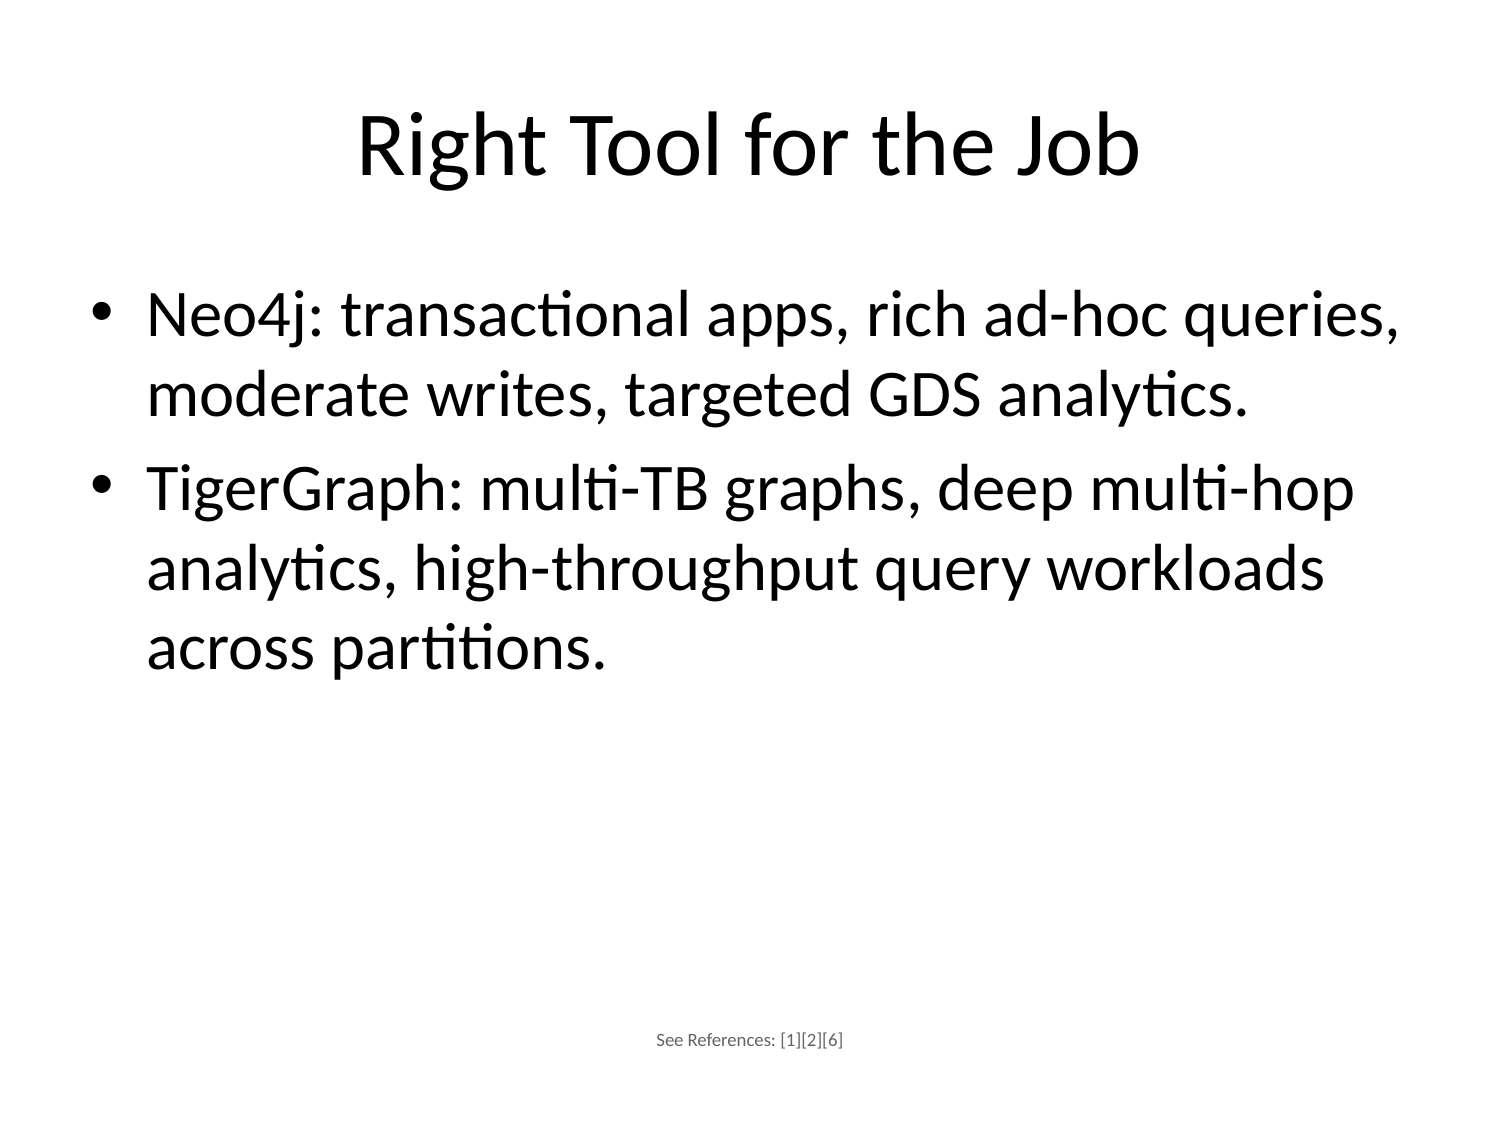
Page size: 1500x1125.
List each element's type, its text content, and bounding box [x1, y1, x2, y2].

title Right Tool for the Job [75, 45, 1425, 233]
text_box See References: [1][2][6] [641, 1020, 859, 1058]
list Neo4j: transactional apps, rich ad-hoc queries, moderate writes, targeted GDS analytics. TigerGraph: multi-TB graphs, deep multi-hop analytics, high-throughput query workloads across partitions. [75, 262, 1425, 1005]
